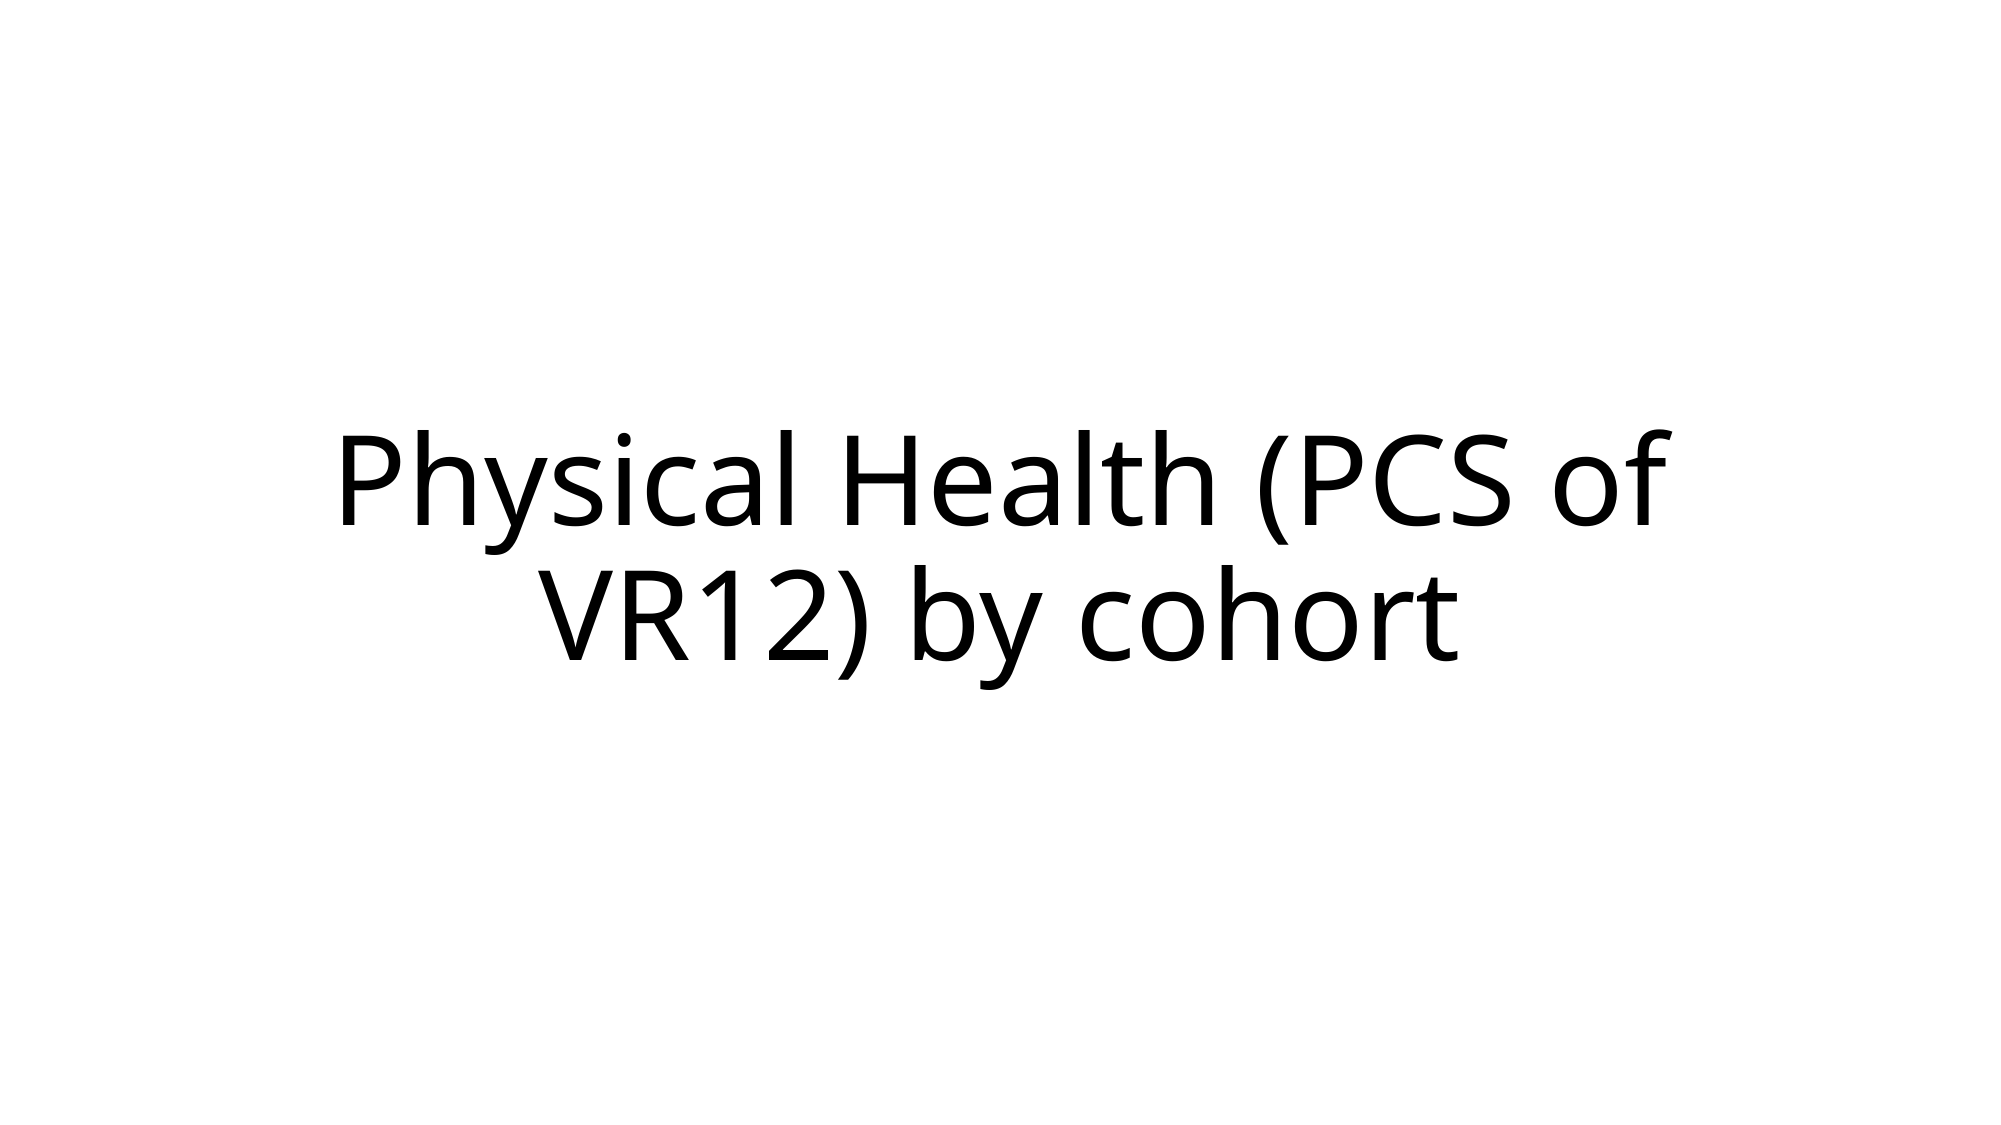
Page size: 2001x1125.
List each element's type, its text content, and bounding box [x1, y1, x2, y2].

title Physical Health (PCS of VR12) by cohort [249, 303, 1750, 696]
